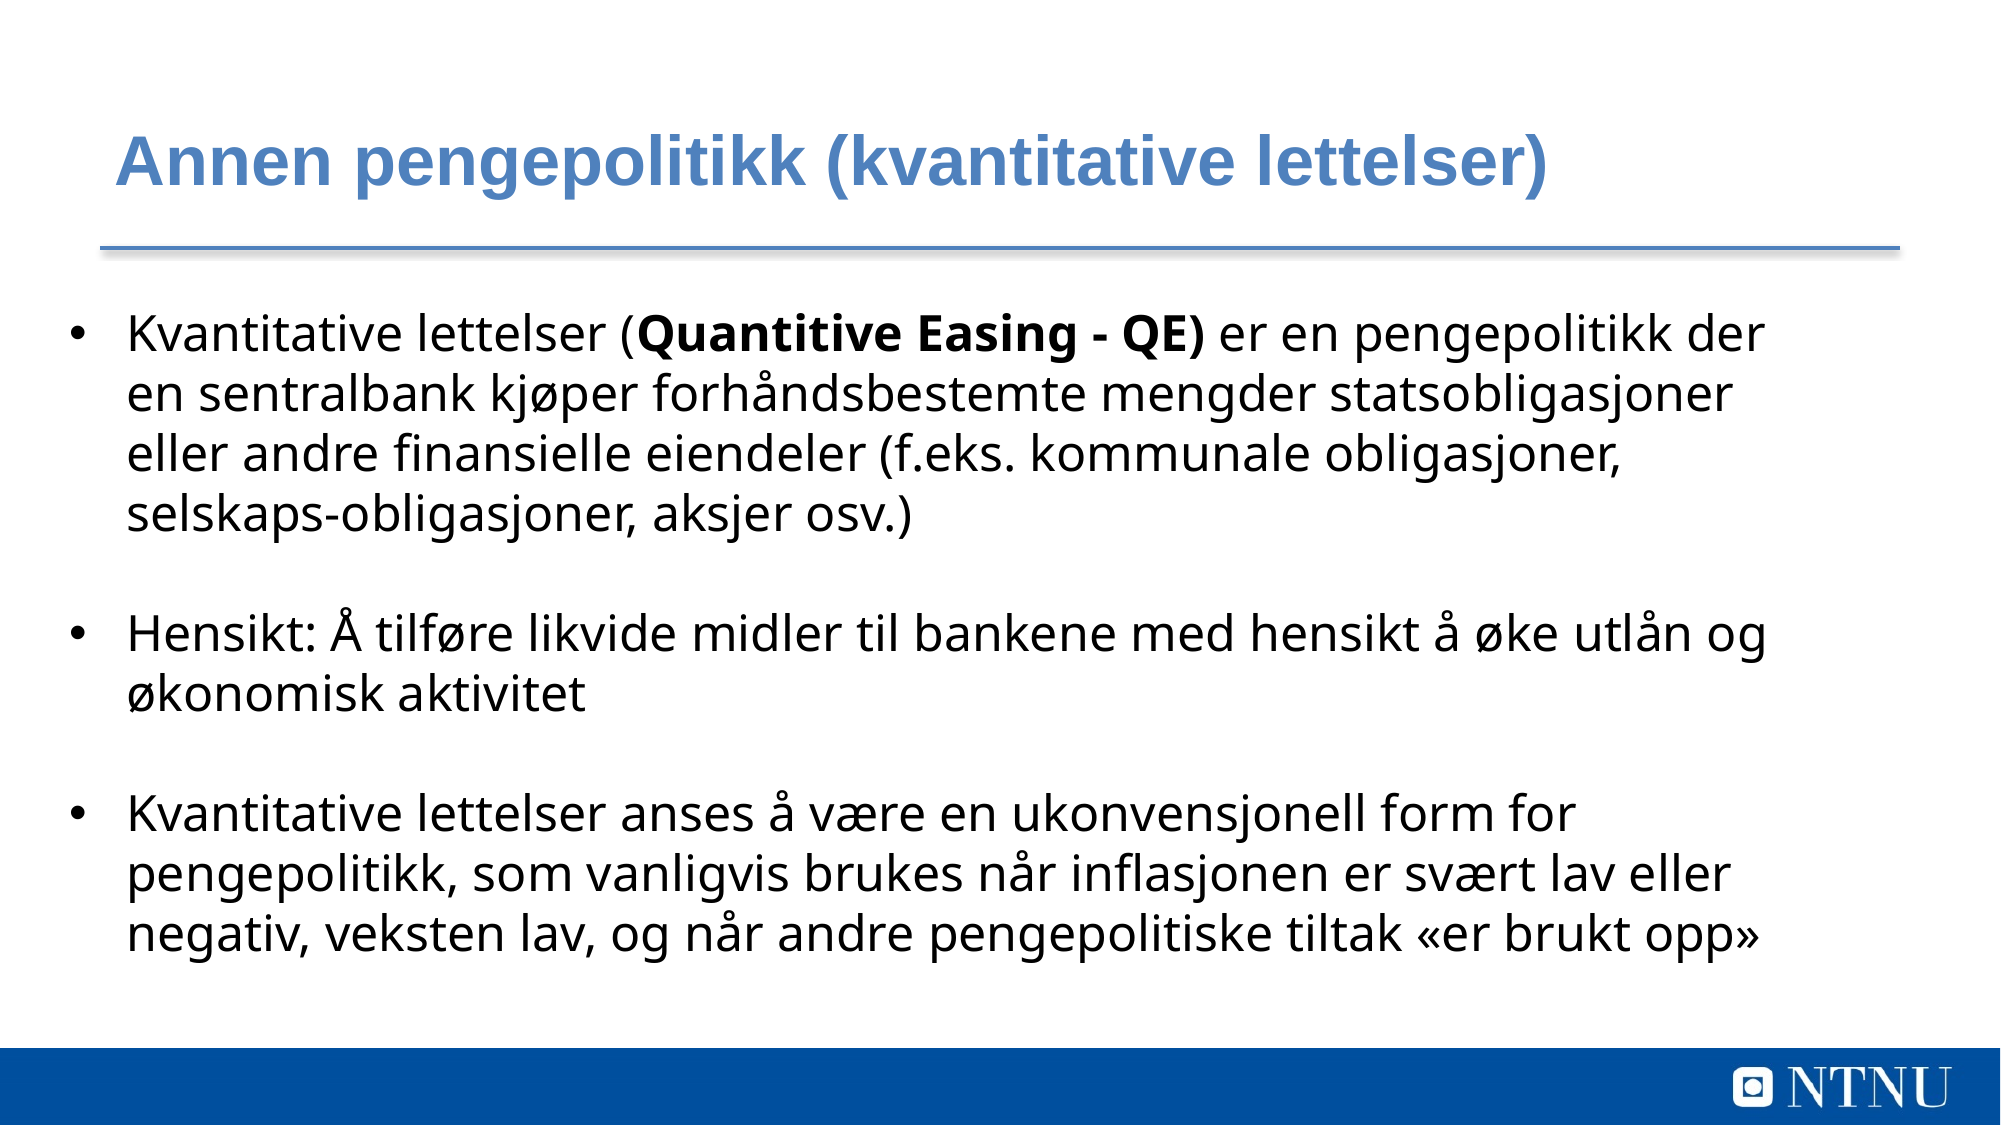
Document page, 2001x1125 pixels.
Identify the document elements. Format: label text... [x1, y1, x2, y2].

title Annen pengepolitikk (kvantitative lettelser) [99, 19, 1945, 207]
text_box Kvantitative lettelser (Quantitive Easing - QE) er en pengepolitikk der en sentralbank kjøper forhåndsbestemte mengder statsobligasjoner eller andre finansielle eiendeler (f.eks. kommunale obligasjoner, selskaps-obligasjoner, aksjer osv.) Hensikt: Å tilføre likvide midler til bankene med hensikt å øke utlån og økonomisk aktivitet Kvantitative lettelser anses å være en ukonvensjonell form for pengepolitikk, som vanligvis brukes når inflasjonen er svært lav eller negativ, veksten lav, og når andre pengepolitiske tiltak «er brukt opp» [54, 294, 1822, 1015]
picture [0, 1048, 2001, 1125]
